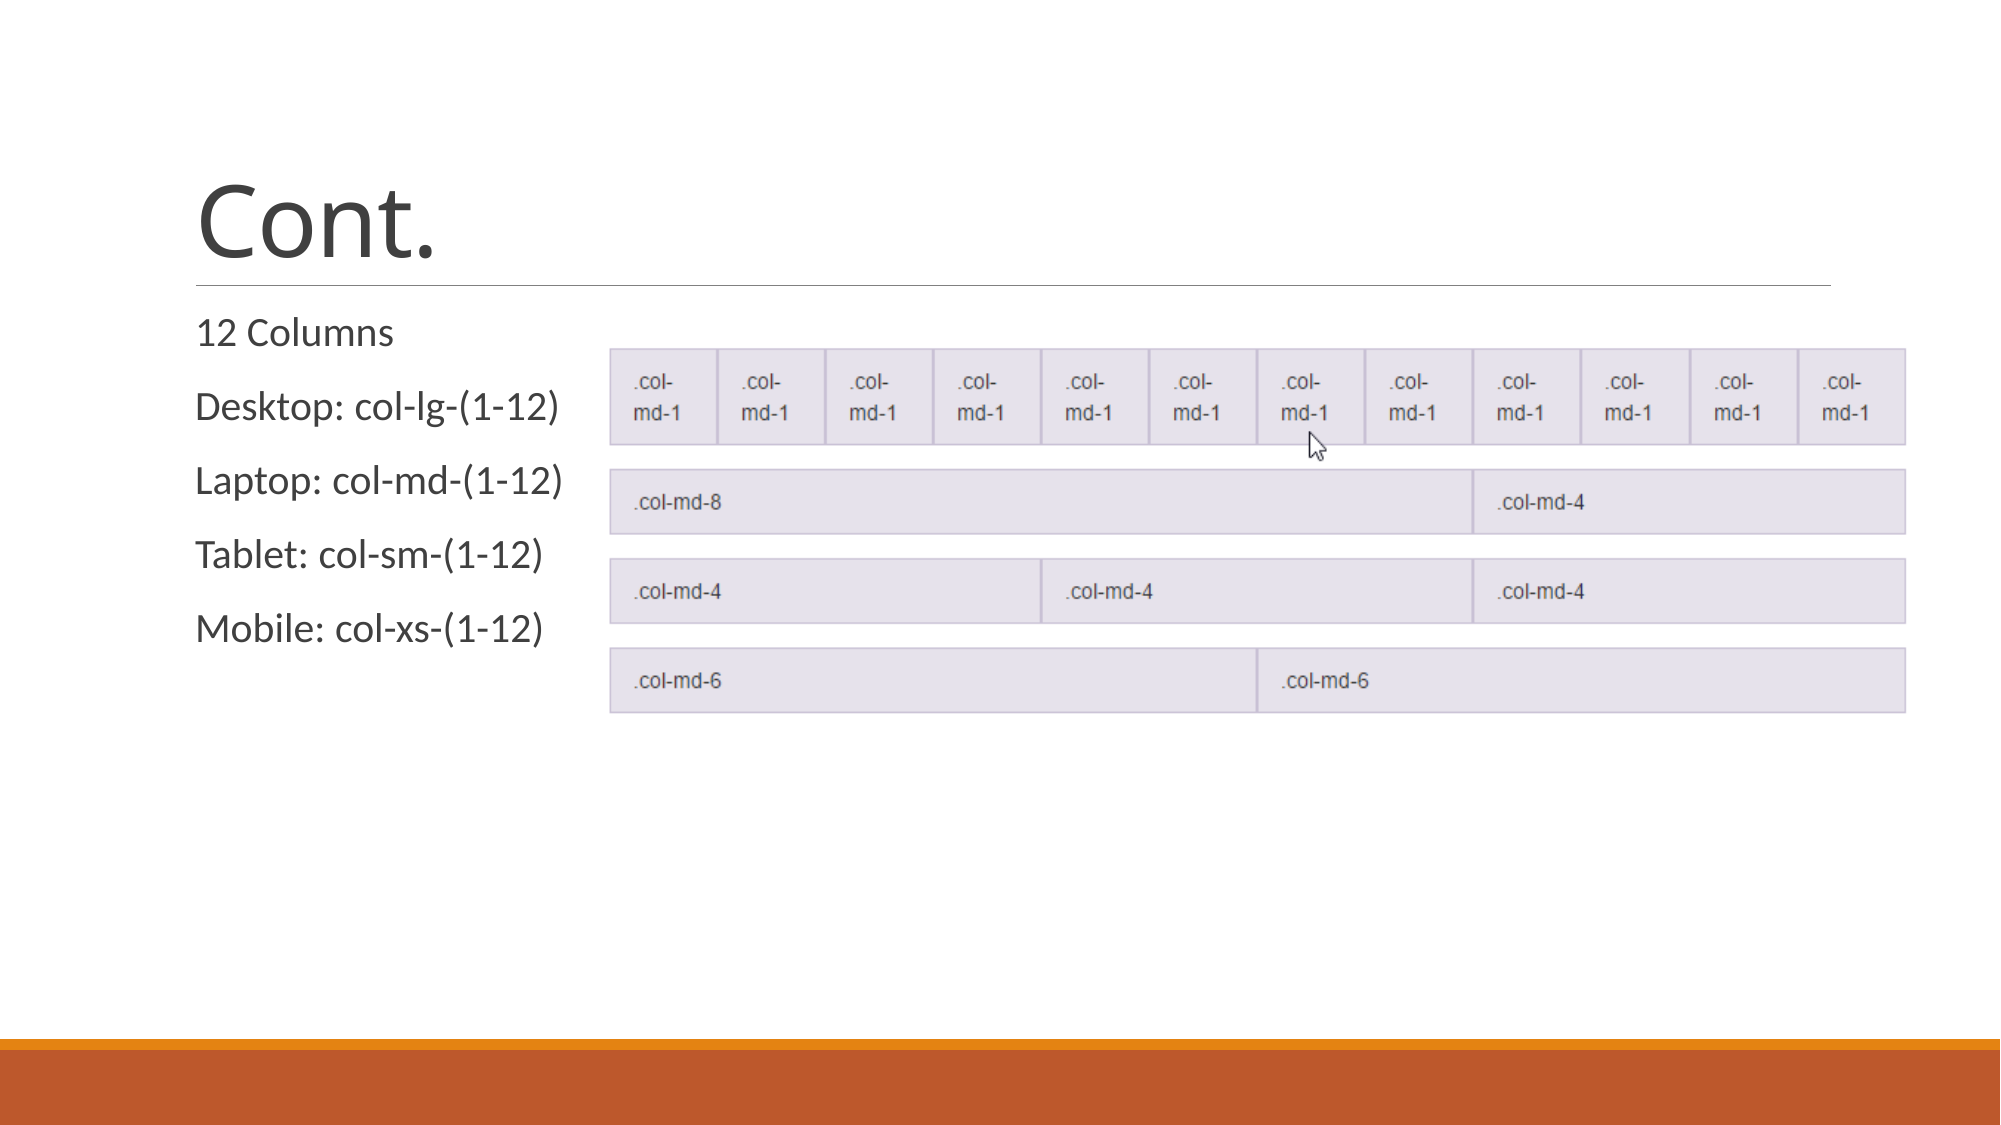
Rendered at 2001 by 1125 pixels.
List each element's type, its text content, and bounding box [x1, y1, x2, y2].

title Cont. [180, 47, 1830, 285]
list 12 Columns Desktop: col-lg-(1-12) Laptop: col-md-(1-12) Tablet: col-sm-(1-12) Mobile: col-xs-(1-12) [180, 302, 1830, 963]
picture [597, 335, 1924, 726]
